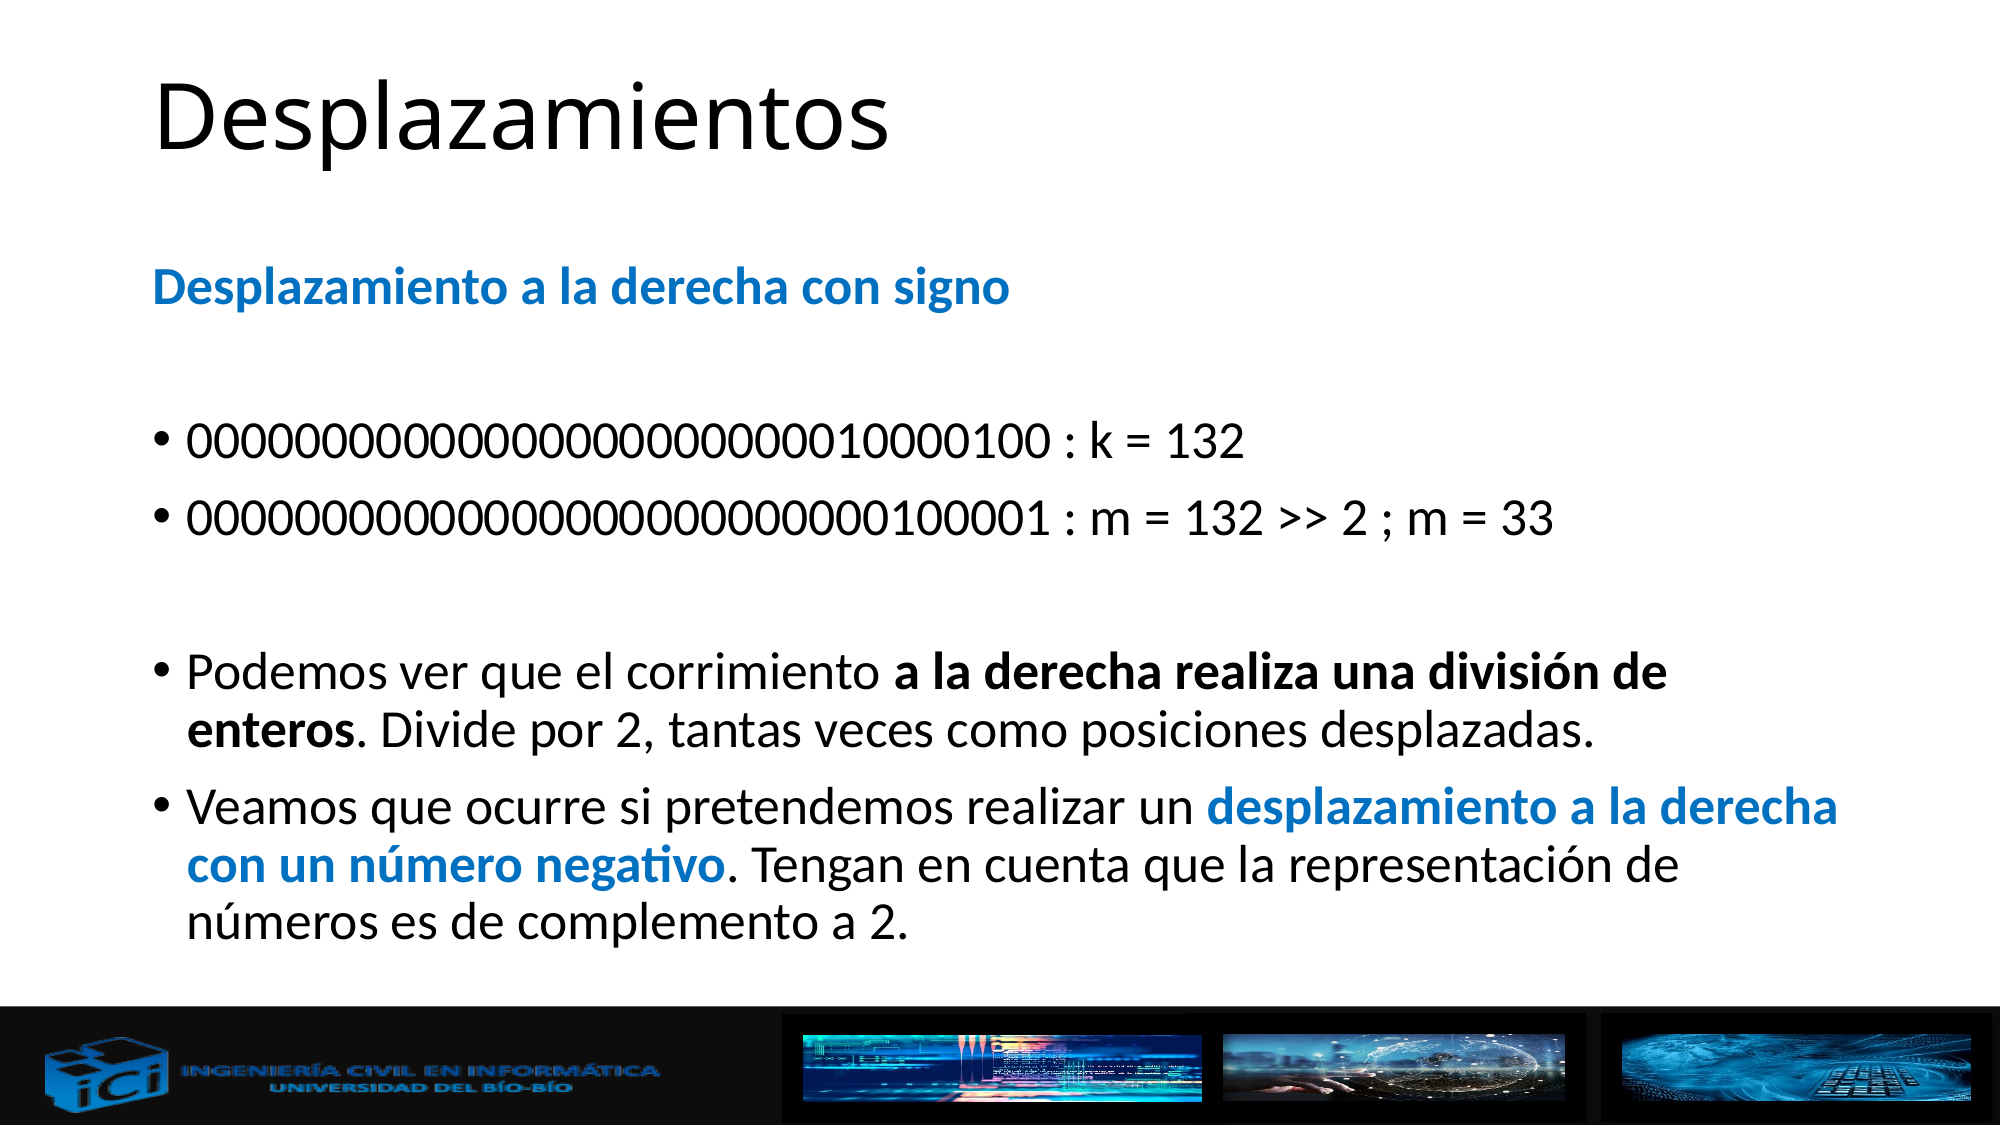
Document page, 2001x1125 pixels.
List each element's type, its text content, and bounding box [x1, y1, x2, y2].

list Desplazamiento a la derecha con signo 00000000000000000000000010000100 : k = 132 00000000000000000000000000100001 : m = 132 >> 2 ; m = 33 Podemos ver que el corrimiento a la derecha realiza una división de enteros. Divide por 2, tantas veces como posiciones desplazadas. Veamos que ocurre si pretendemos realizar un desplazamiento a la derecha con un número negativo. Tengan en cuenta que la representación de números es de complemento a 2. [137, 250, 1863, 965]
title Desplazamientos [137, 11, 1863, 229]
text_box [0, 1006, 2000, 1125]
